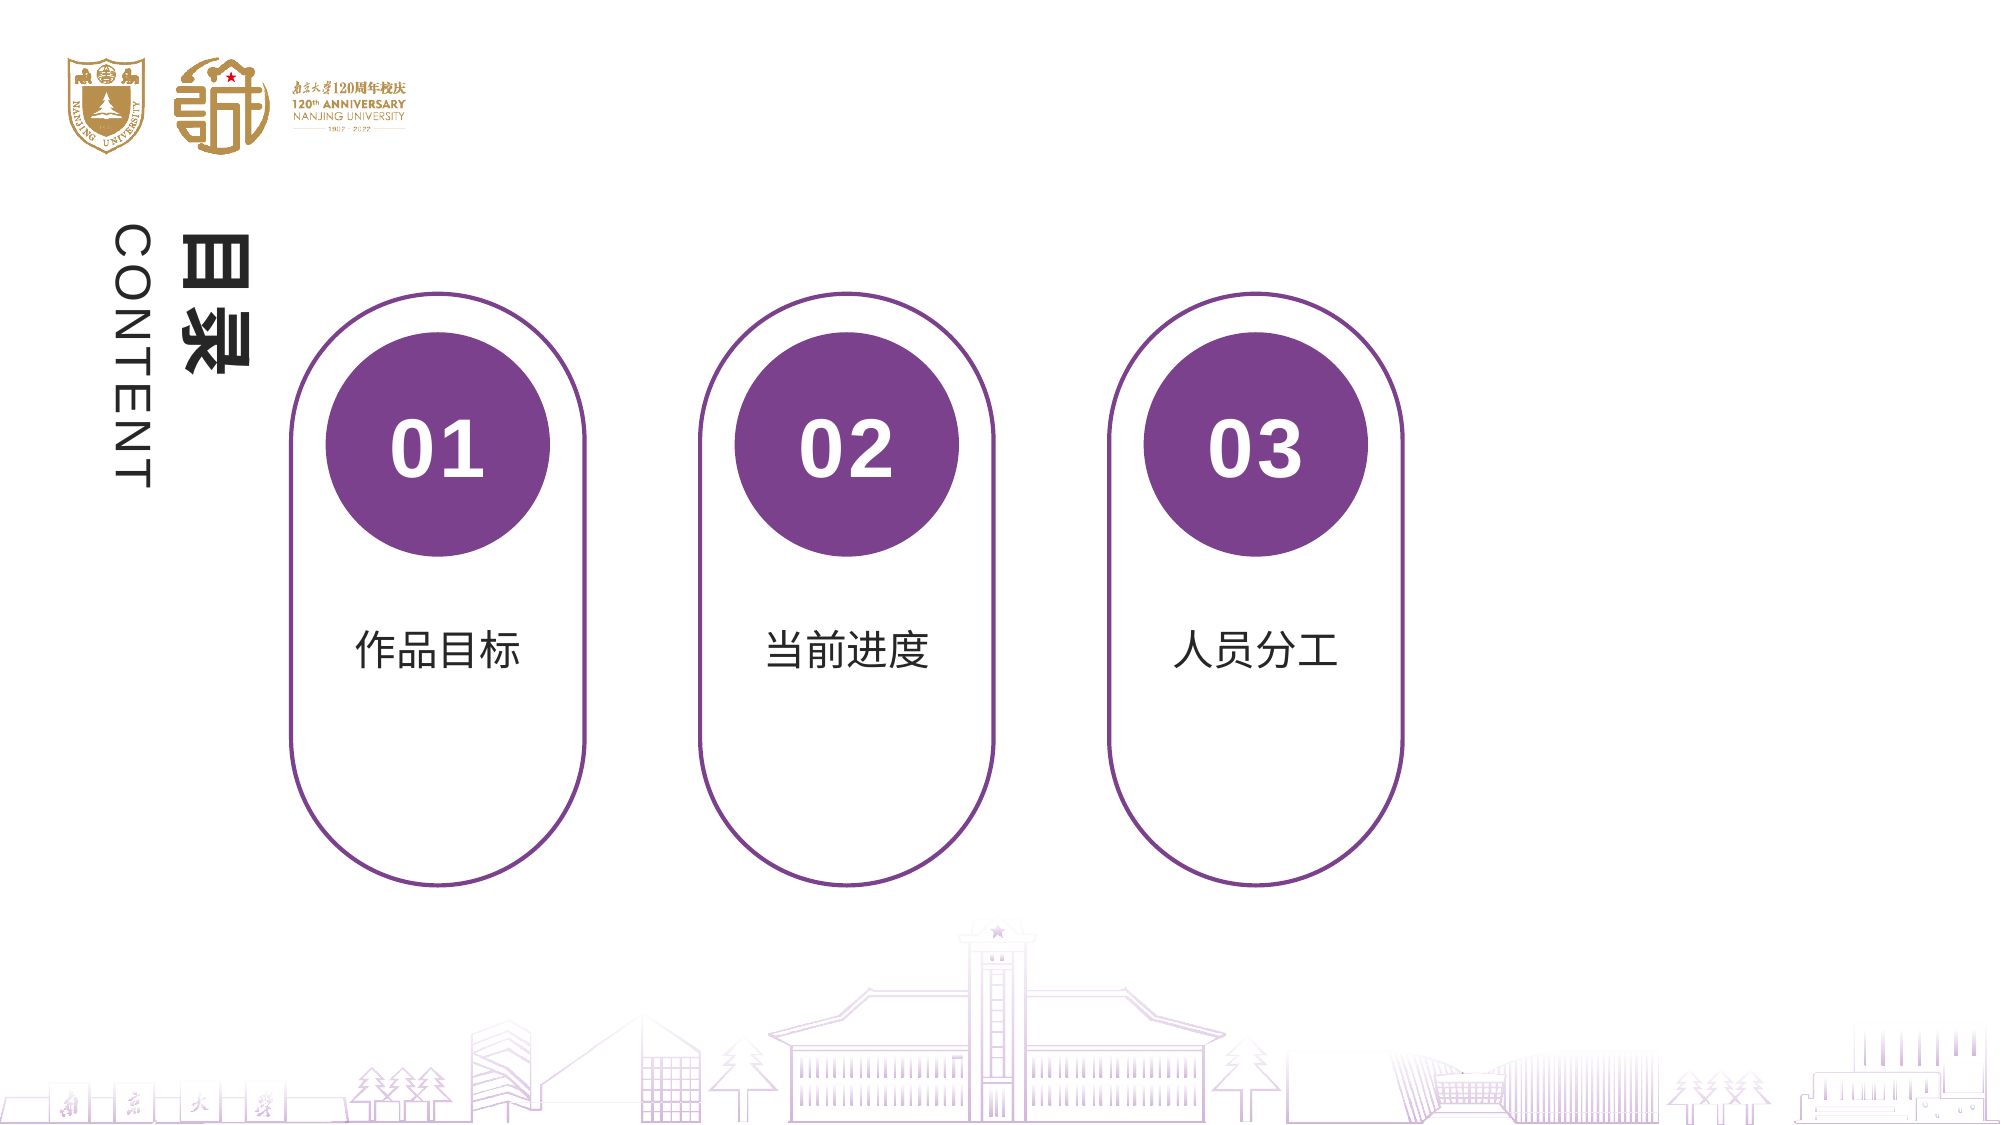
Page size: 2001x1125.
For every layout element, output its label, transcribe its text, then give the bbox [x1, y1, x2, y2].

text_box 目录 [148, 281, 291, 404]
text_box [0, 914, 1999, 1125]
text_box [291, 293, 585, 886]
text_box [1109, 293, 1403, 886]
text_box CONTENT [34, 281, 238, 591]
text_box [700, 293, 994, 886]
picture [0, 0, 497, 281]
